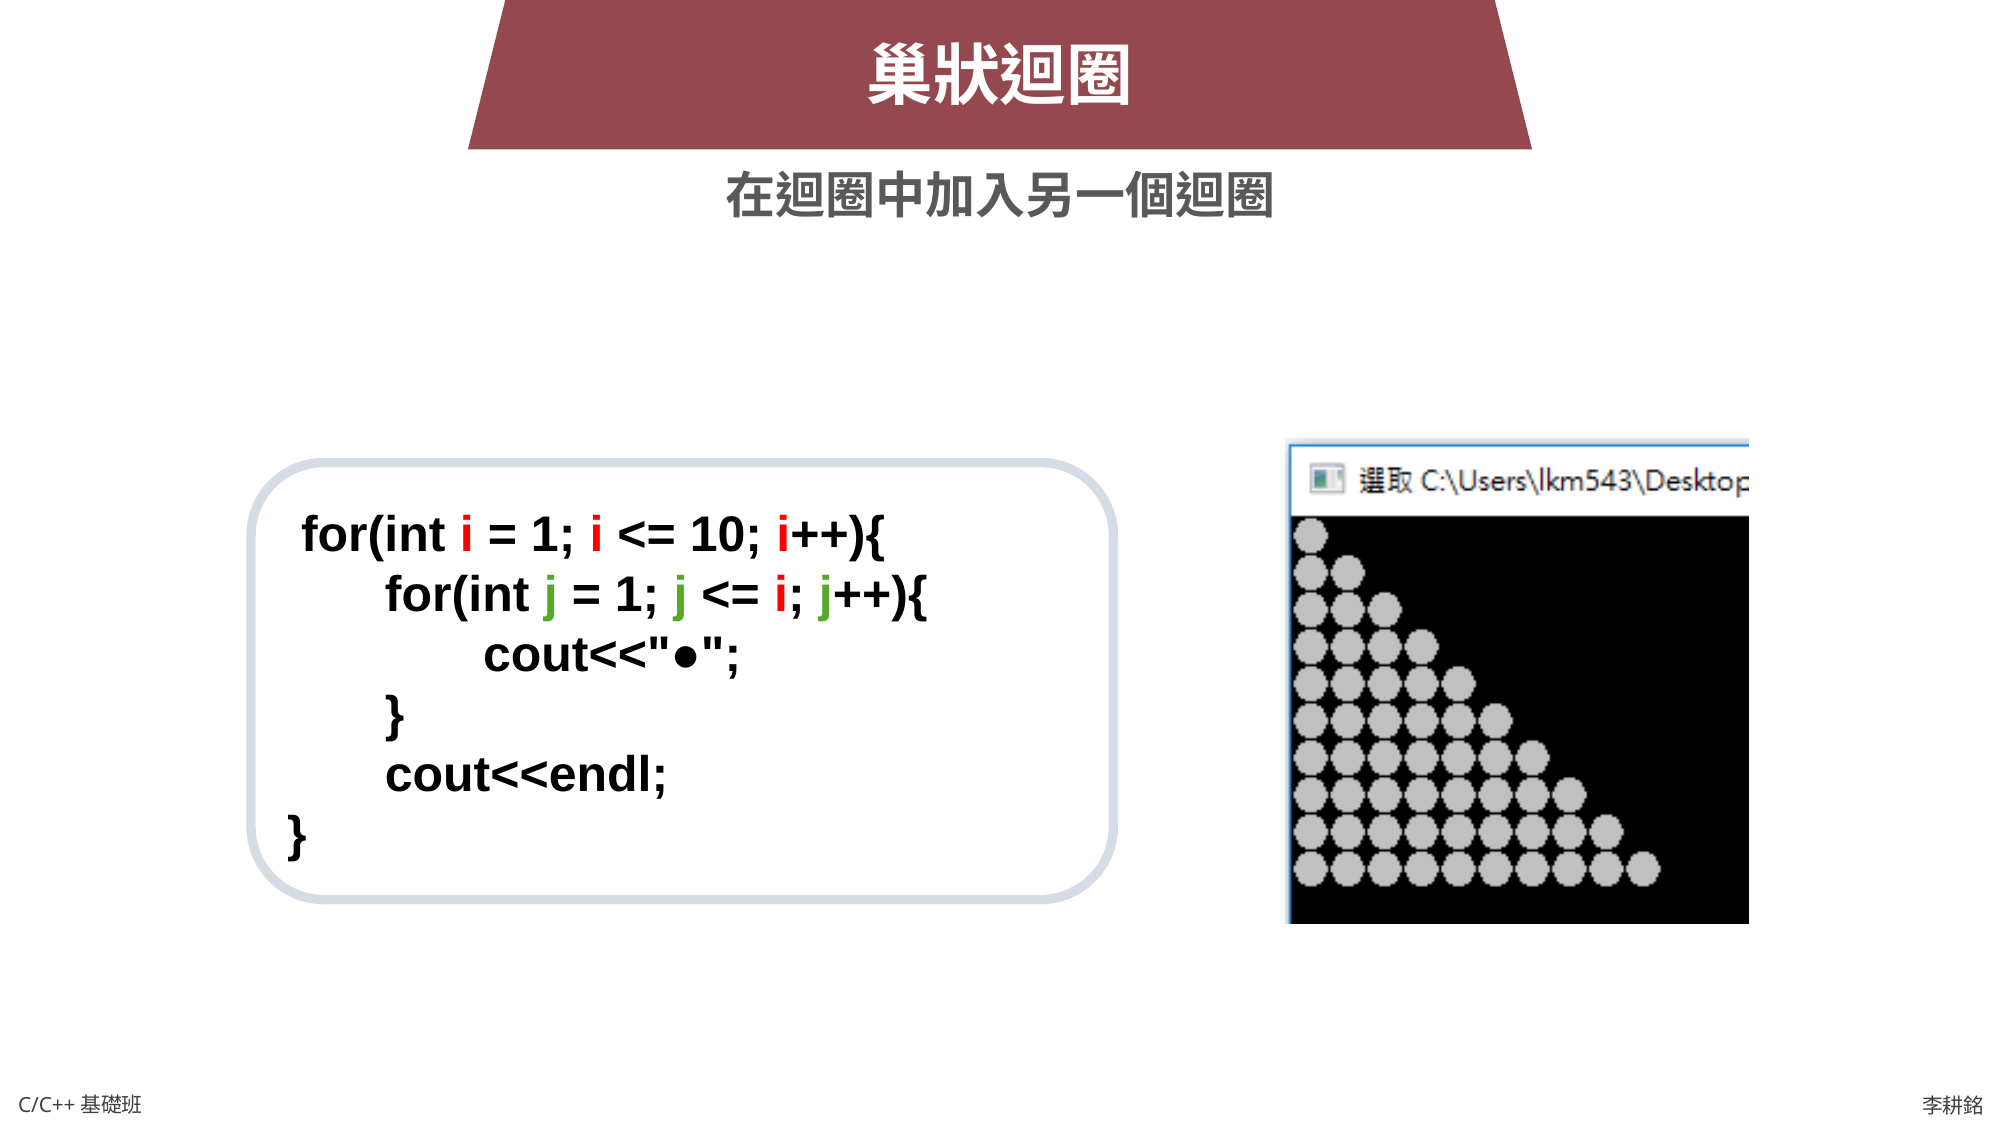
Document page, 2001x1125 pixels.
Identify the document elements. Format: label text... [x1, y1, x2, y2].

text_box 巢狀迴圈 [851, 25, 1149, 120]
text_box C/C++基礎班 [3, 1084, 158, 1125]
text_box for(int i = 1; i <= 10; i++){ for(int j = 1; j <= i; j++){ cout<<"●"; } cout<<endl; } [249, 461, 1115, 901]
picture [1285, 438, 1749, 924]
text_box 李耕銘 [1907, 1084, 2000, 1125]
text_box [466, 0, 1534, 151]
text_box 在迴圈中加入另一個迴圈 [695, 155, 1305, 231]
